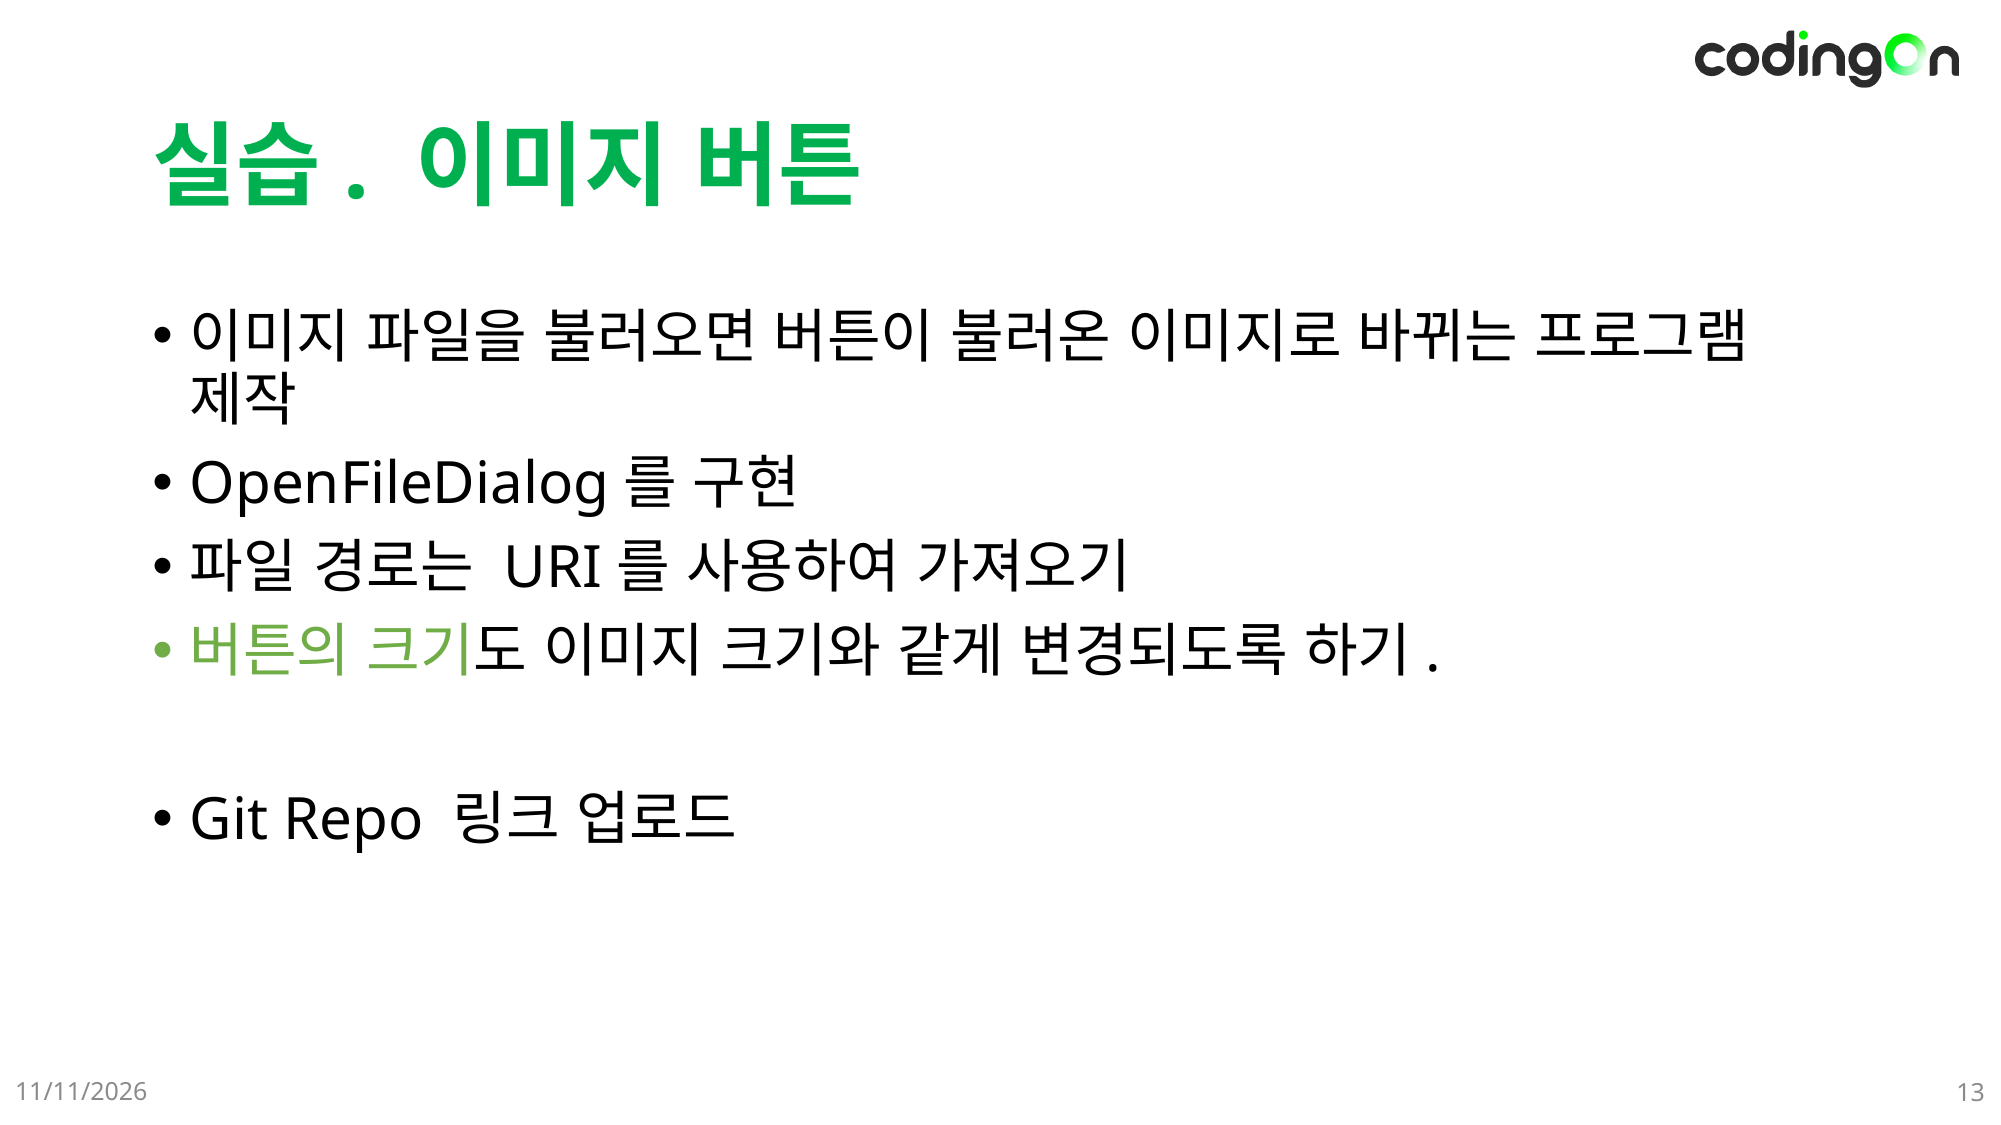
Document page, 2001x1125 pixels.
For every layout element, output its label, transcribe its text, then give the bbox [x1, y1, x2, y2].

picture [1695, 30, 1959, 88]
list 이미지 파일을 불러오면 버튼이 불러온 이미지로 바뀌는 프로그램 제작 OpenFileDialog를 구현 파일 경로는 URI를 사용하여 가져오기 버튼의 크기도 이미지 크기와 같게 변경되도록 하기. Git Repo 링크 업로드 [137, 299, 1863, 1014]
slide_number 13 [1550, 1063, 2000, 1124]
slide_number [0, 1062, 450, 1123]
title 실습. 이미지 버튼 [137, 59, 1863, 278]
